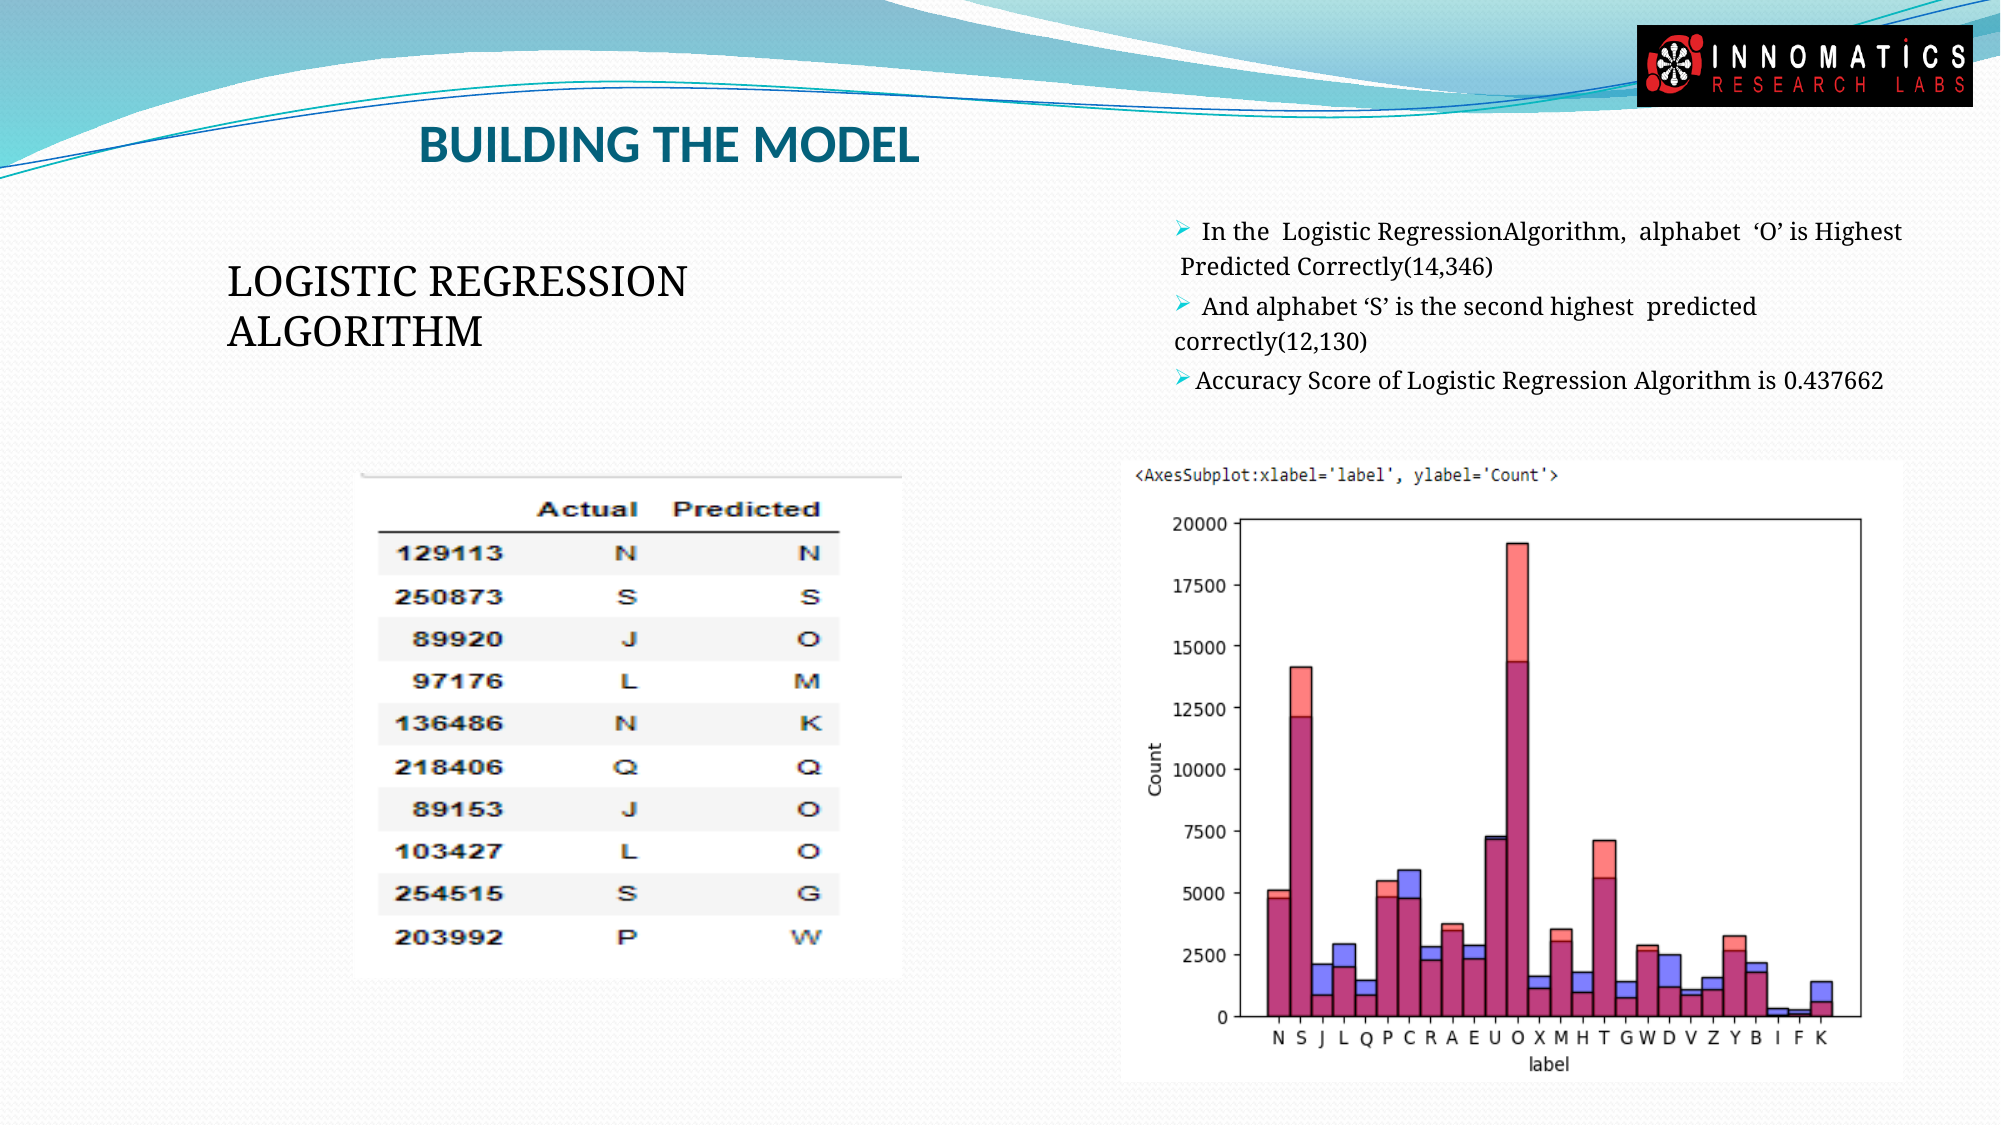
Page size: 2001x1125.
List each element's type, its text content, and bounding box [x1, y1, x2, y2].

list In the Logistic RegressionAlgorithm, alphabet ‘O’ is Highest Predicted Correctly(14,346) And alphabet ‘S’ is the second highest predicted correctly(12,130) Accuracy Score of Logistic Regression Algorithm is 0.437662 [1171, 203, 1912, 438]
picture [1121, 461, 1904, 1082]
picture [353, 472, 902, 979]
title BUILDING THE MODEL [311, 102, 1029, 174]
picture [1636, 25, 1973, 107]
text_box LOGISTIC REGRESSION ALGORITHM [212, 261, 971, 350]
